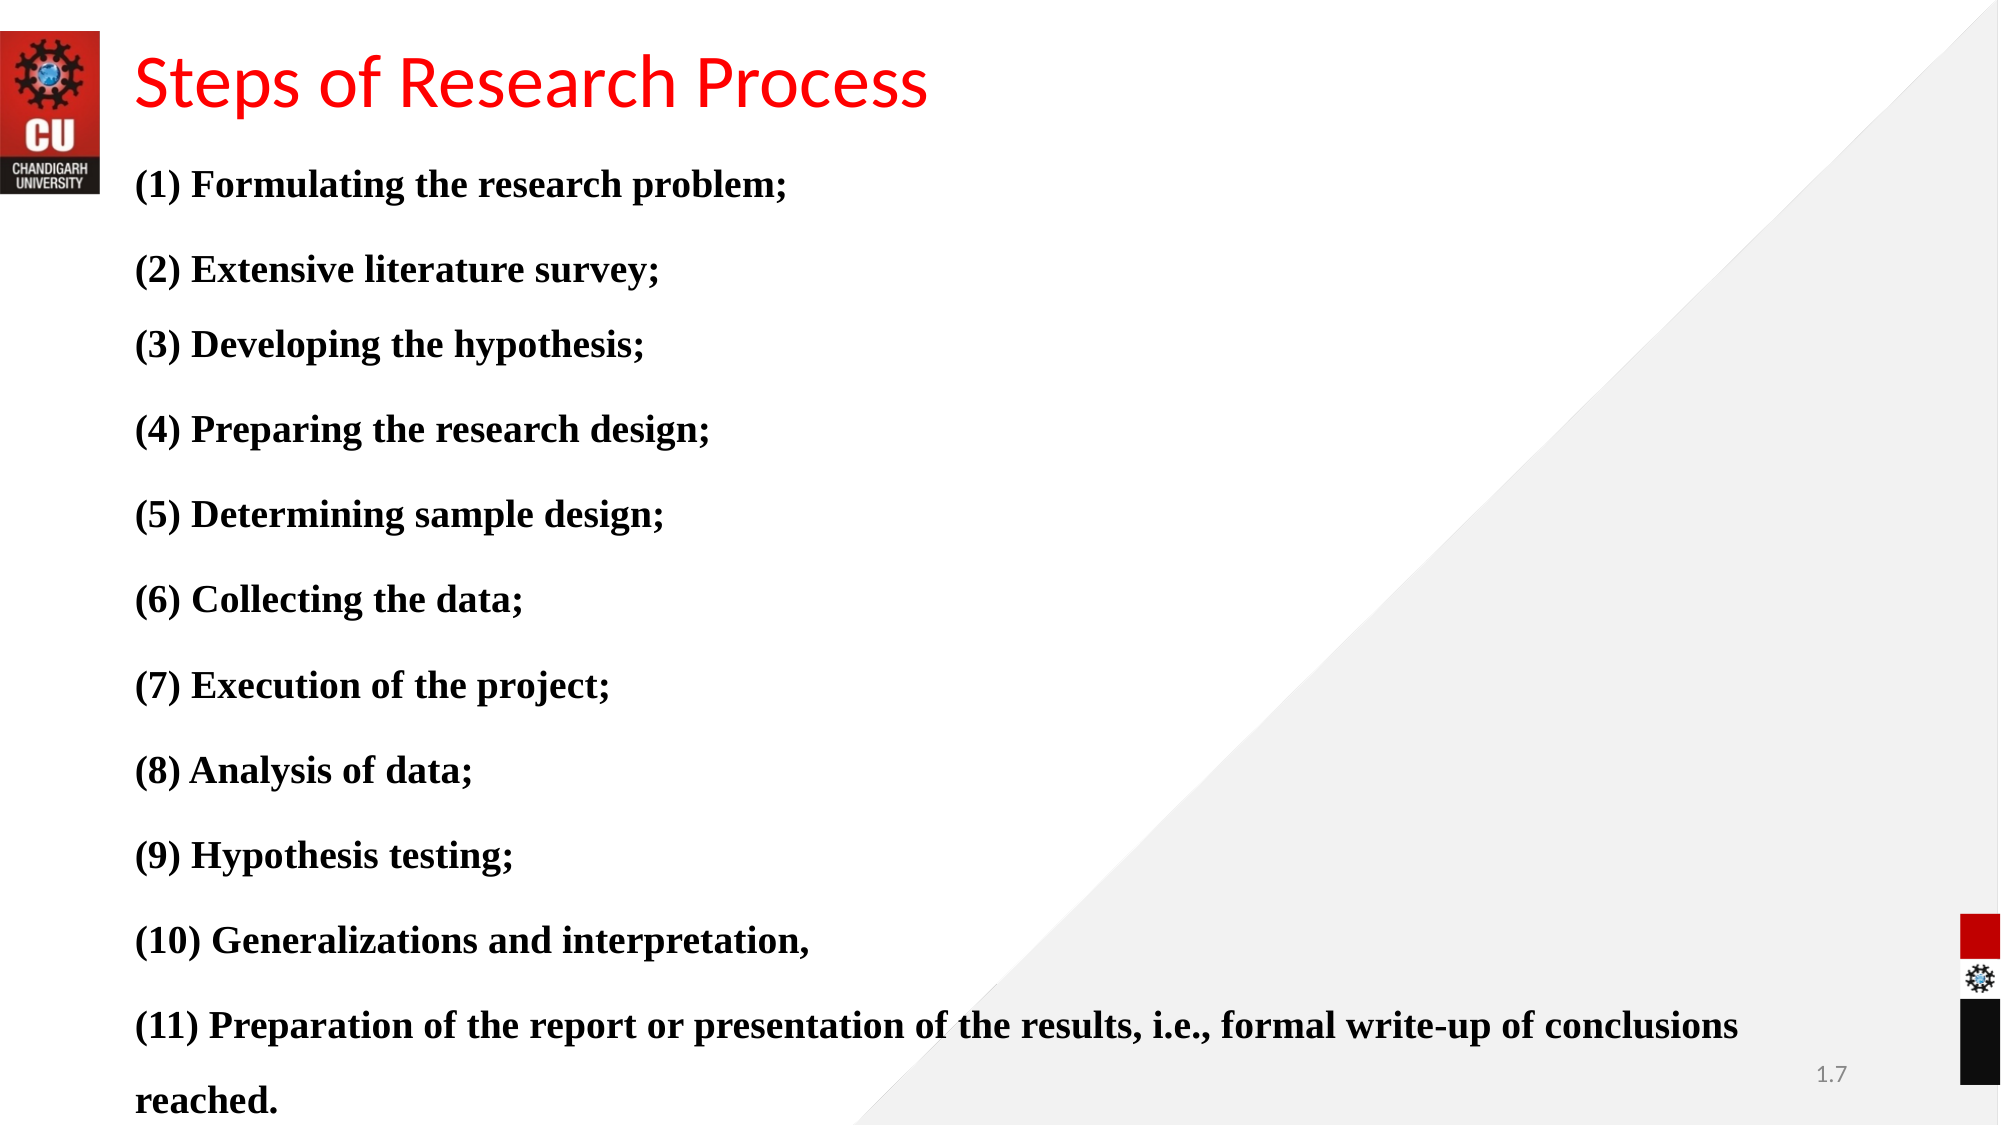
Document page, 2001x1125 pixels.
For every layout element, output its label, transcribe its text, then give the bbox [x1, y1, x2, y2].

slide_number 1.7 [1412, 1042, 1863, 1103]
list Steps of Research Process (1) Formulating the research problem; (2) Extensive literature survey; (3) Developing the hypothesis; (4) Preparing the research design; (5) Determining sample design; (6) Collecting the data; (7) Execution of the project; (8) Analysis of data; (9) Hypothesis testing; (10) Generalizations and interpretation, (11) Preparation of the report or presentation of the results, i.e., formal write-up of conclusions reached. [99, 45, 1900, 1125]
picture [0, 0, 2001, 1125]
